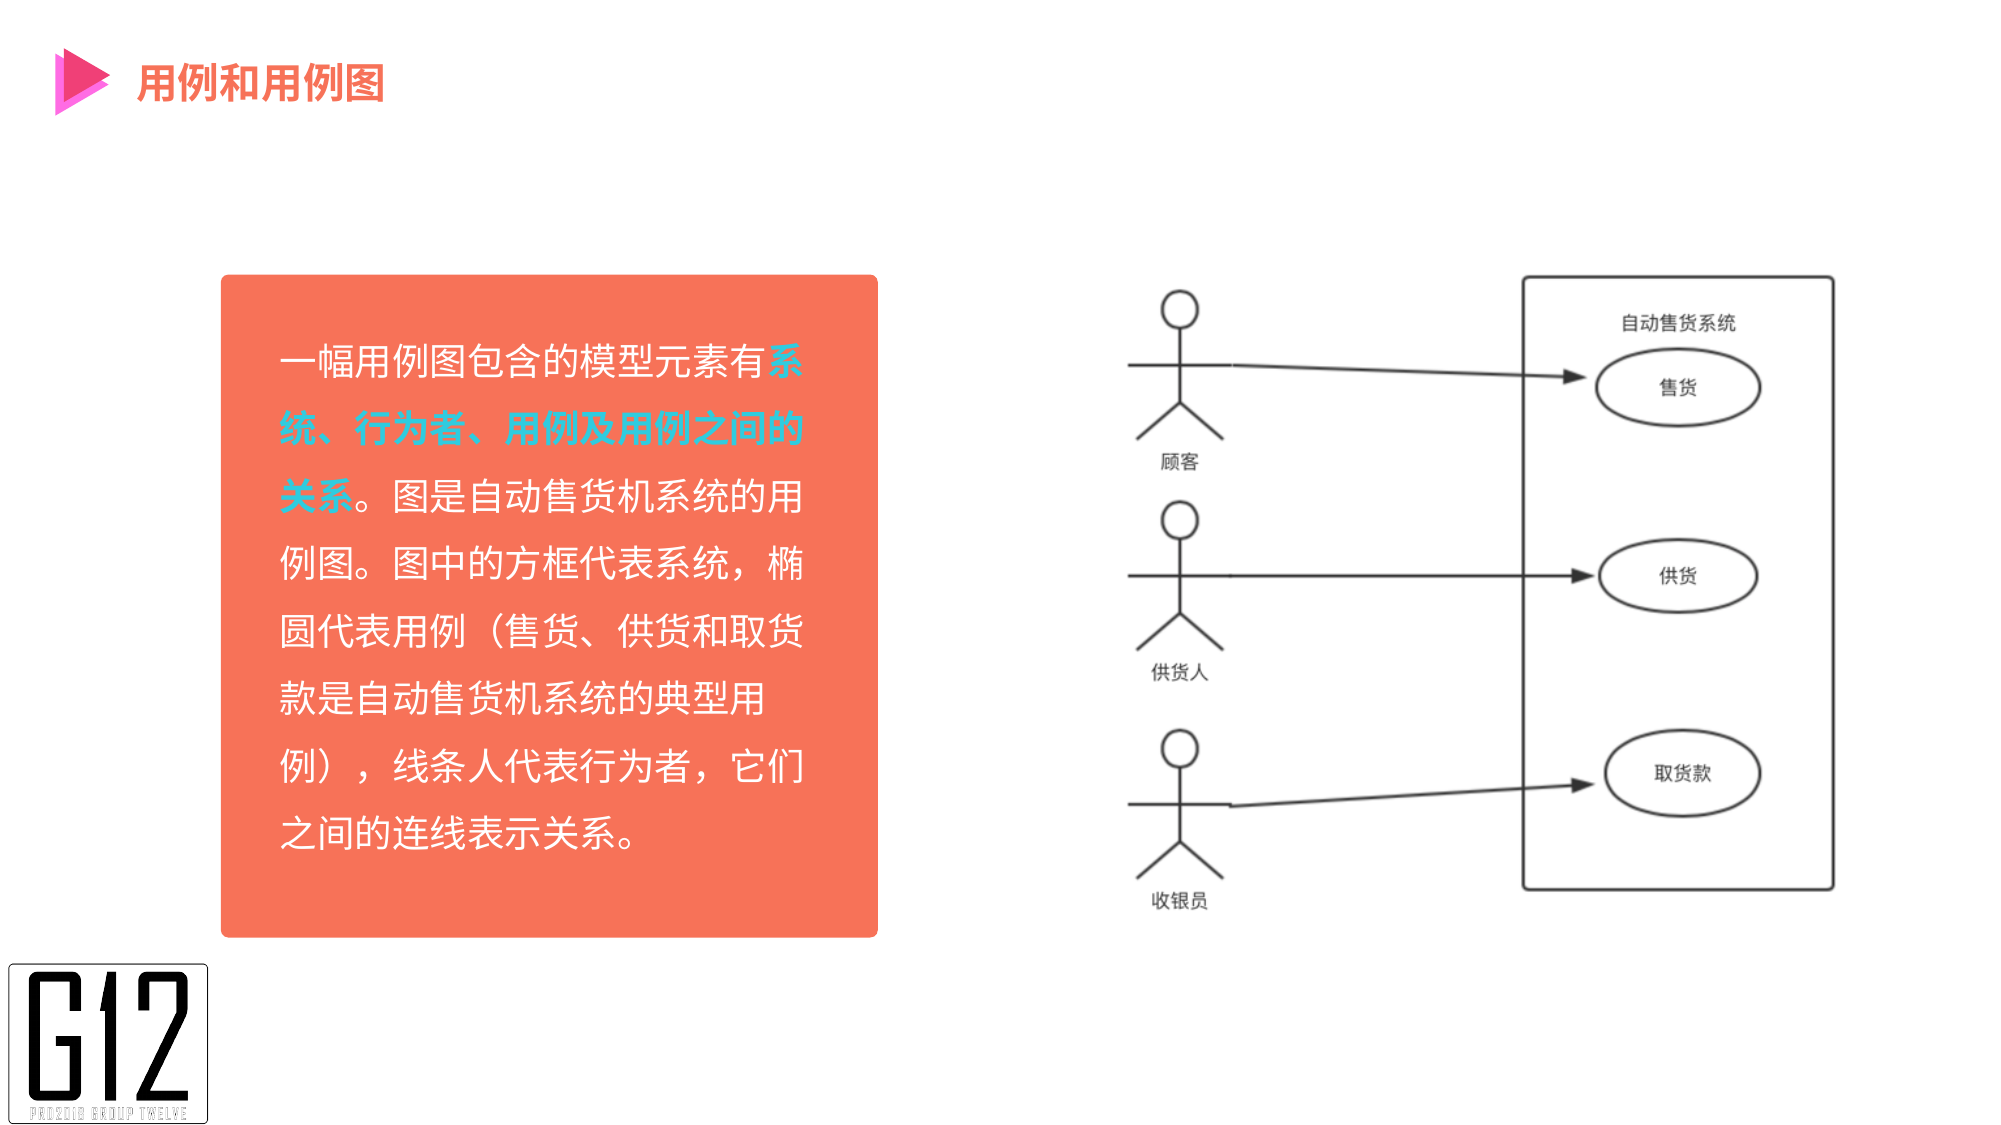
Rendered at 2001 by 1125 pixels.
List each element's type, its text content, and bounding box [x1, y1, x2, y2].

text_box 用例和用例图 [121, 48, 550, 114]
picture [1073, 219, 1876, 948]
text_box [220, 274, 878, 938]
picture [3, 942, 214, 1125]
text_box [55, 48, 111, 116]
